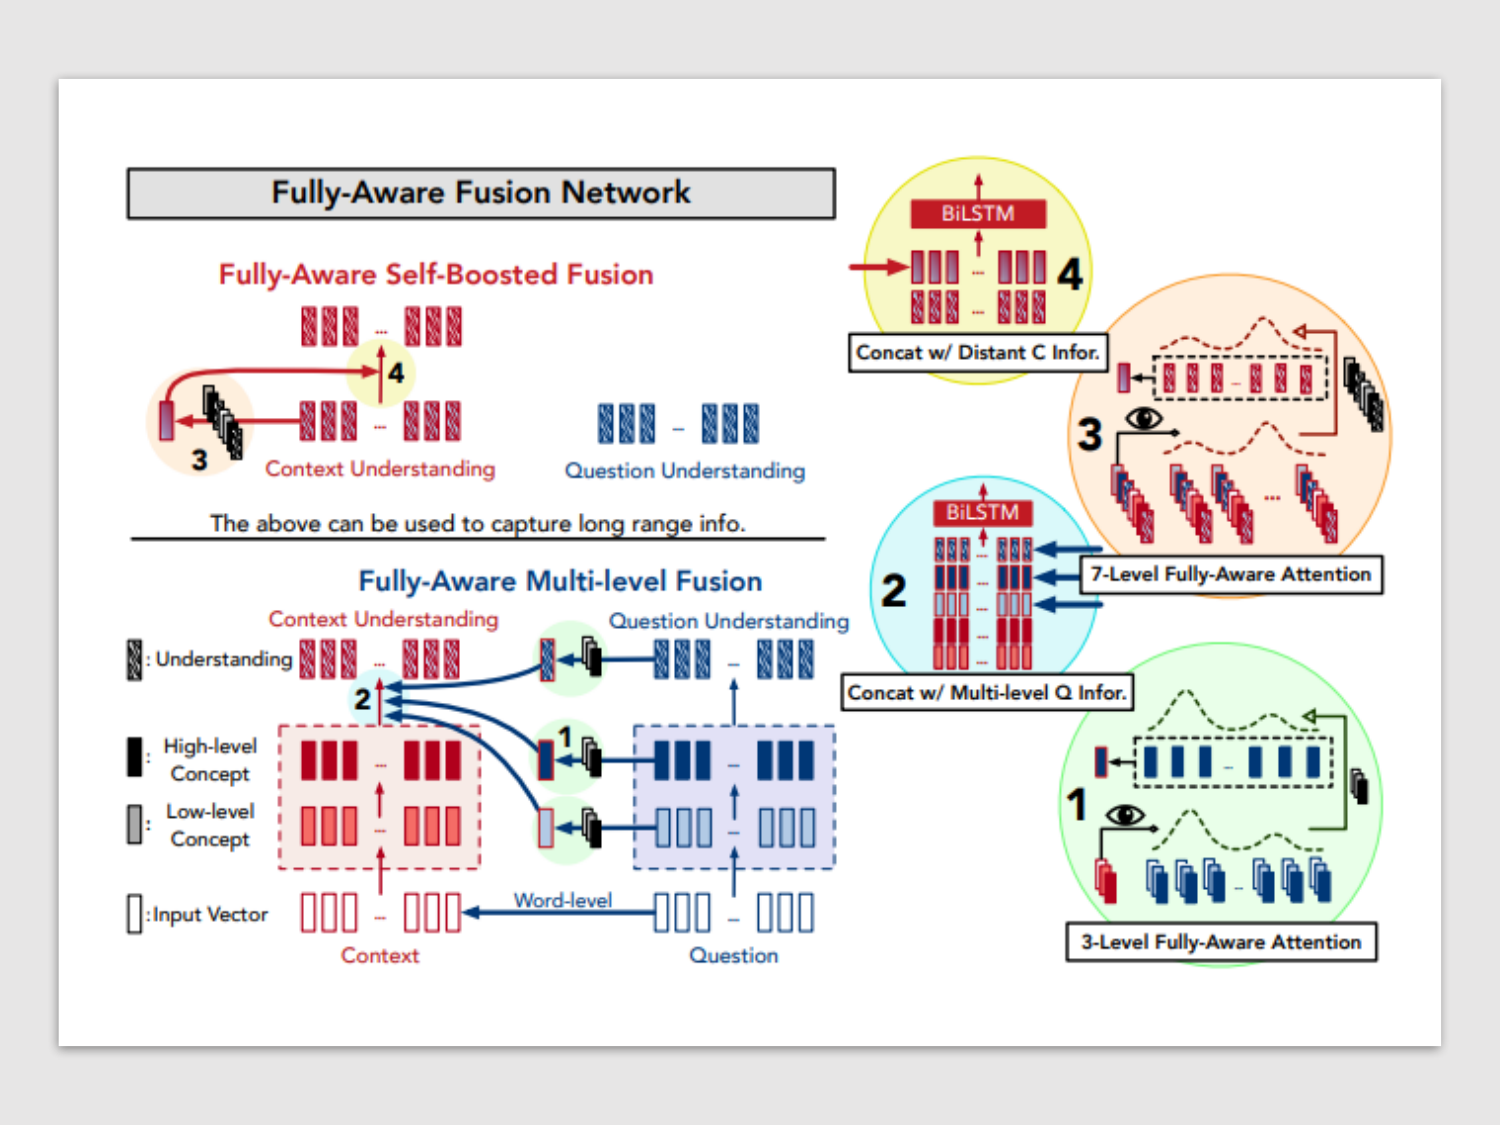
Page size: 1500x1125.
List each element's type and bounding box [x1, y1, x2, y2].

text_box [0, 0, 1500, 1125]
list [79, 146, 1421, 979]
text_box [58, 78, 1442, 1047]
